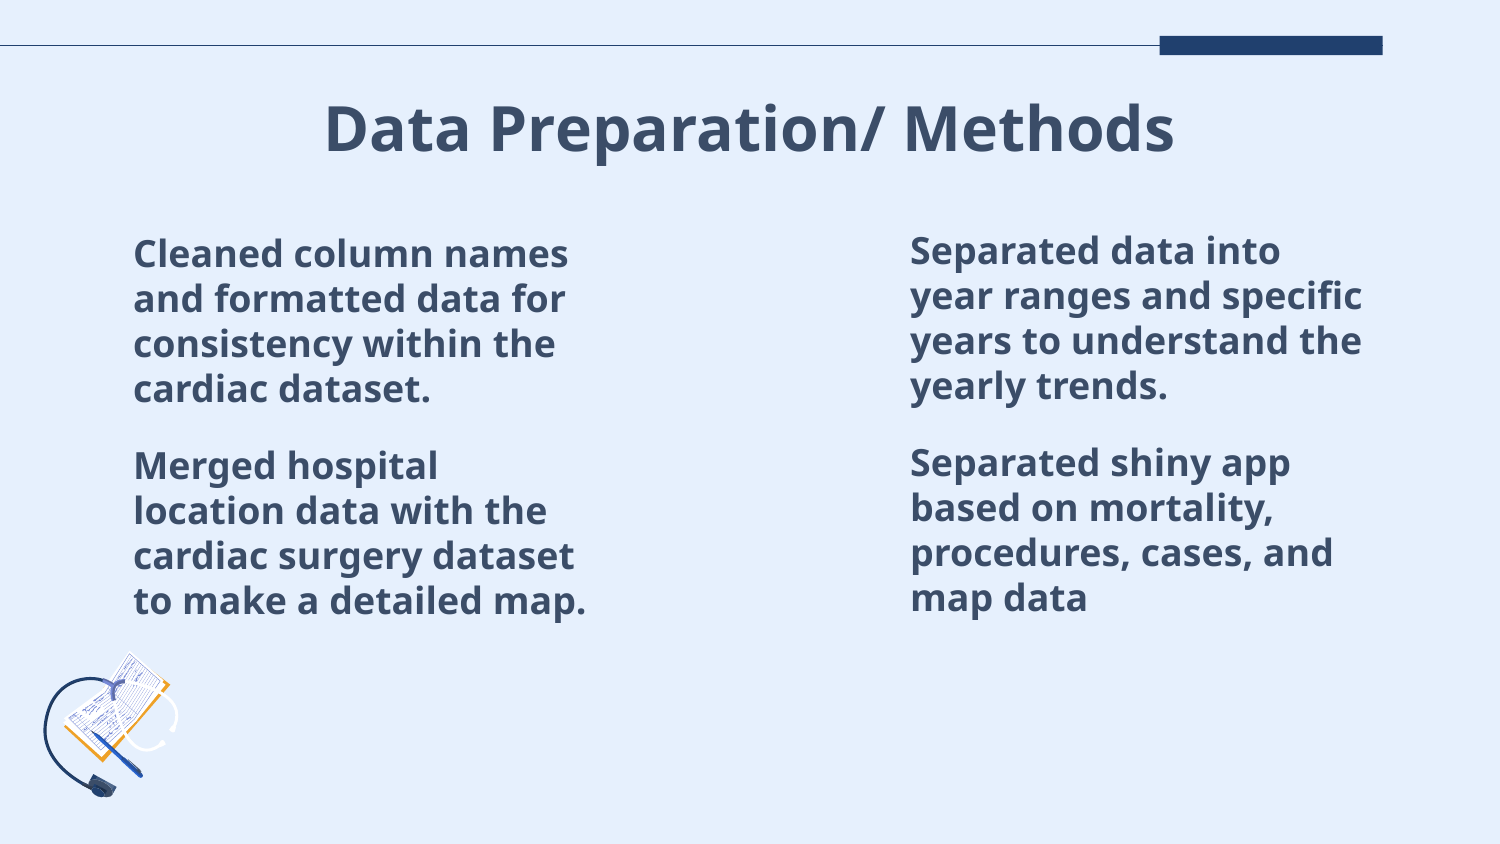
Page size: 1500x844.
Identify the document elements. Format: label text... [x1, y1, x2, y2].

subtitle Separated data into year ranges and specific years to understand the yearly trends. [895, 0, 1382, 422]
subtitle Separated shiny app based on mortality, procedures, cases, and map data [895, 114, 1361, 634]
subtitle Merged hospital location data with the cardiac surgery dataset to make a detailed map. [118, 117, 605, 638]
title Data Preparation/ Methods [605, 74, 895, 169]
subtitle Cleaned column names and formatted data for consistency within the cardiac dataset. [118, 0, 605, 117]
